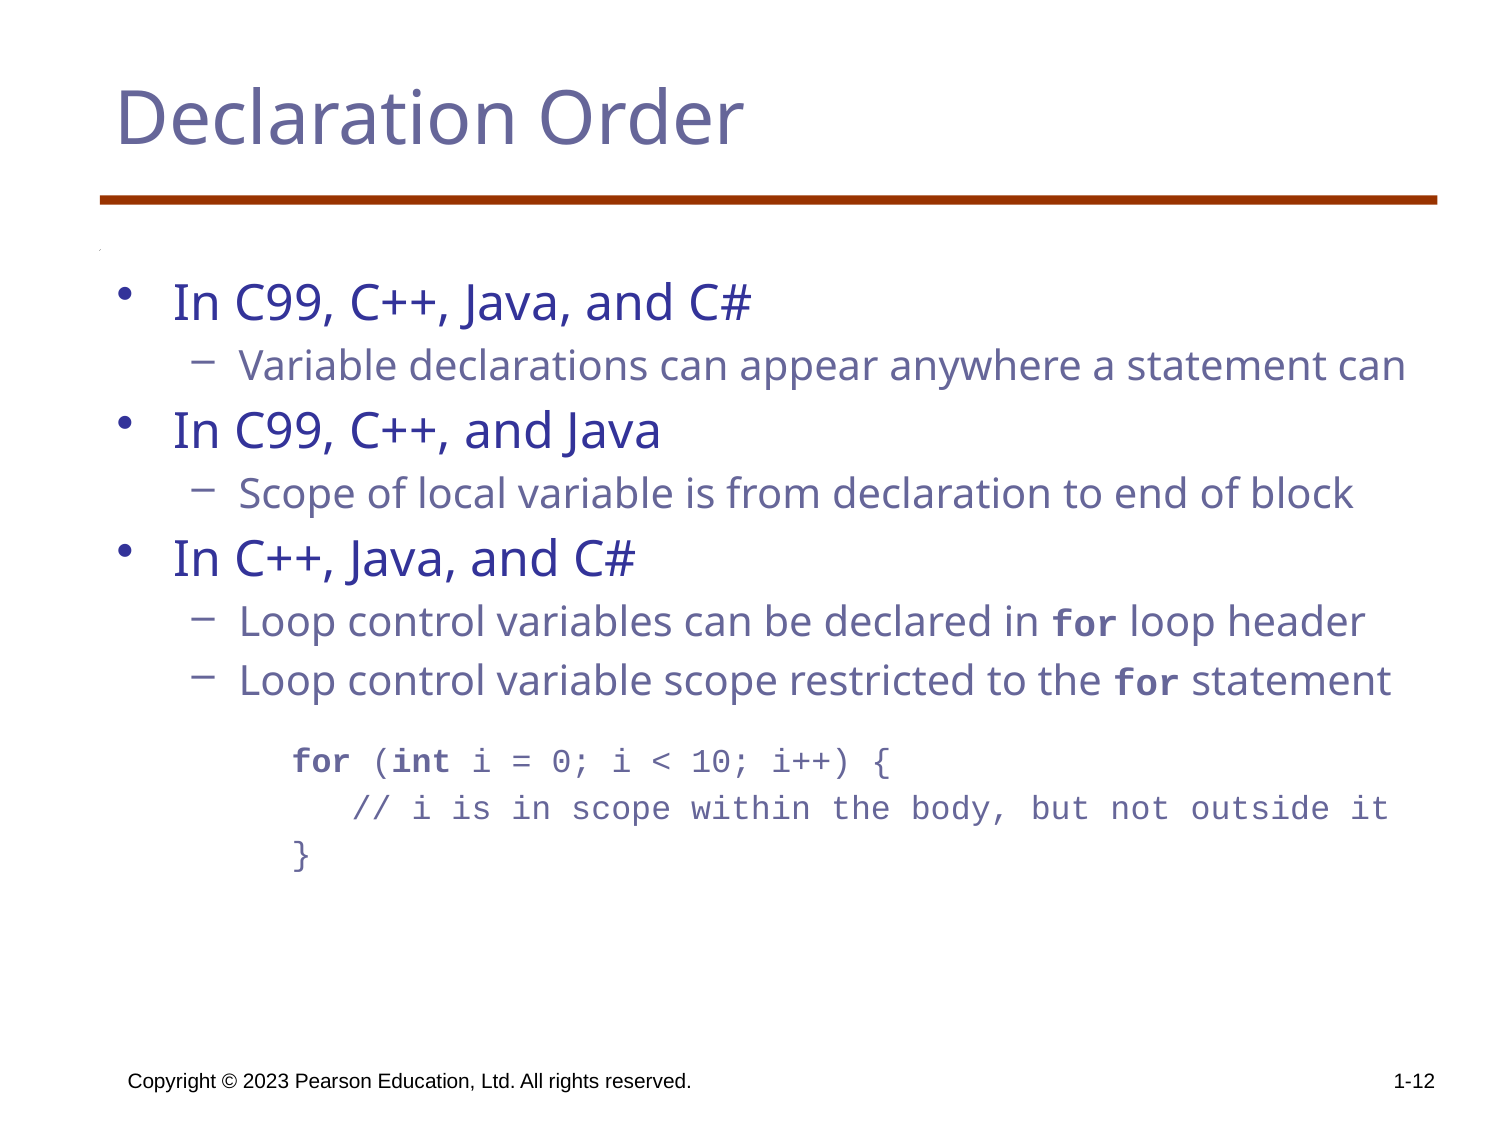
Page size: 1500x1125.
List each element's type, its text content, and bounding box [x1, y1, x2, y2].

title Declaration Order [99, 62, 1438, 250]
slide_number 1-12 [1137, 1024, 1451, 1101]
footer Copyright © 2023 Pearson Education, Ltd. All rights reserved. [112, 1024, 801, 1101]
list In C99, C++, Java, and C# Variable declarations can appear anywhere a statement can In C99, C++, and Java Scope of local variable is from declaration to end of block In C++, Java, and C# Loop control variables can be declared in for loop header Loop control variable scope restricted to the for statement for (int i = 0; i < 10; i++) { // i is in scope within the body, but not outside it } [101, 262, 1465, 1013]
